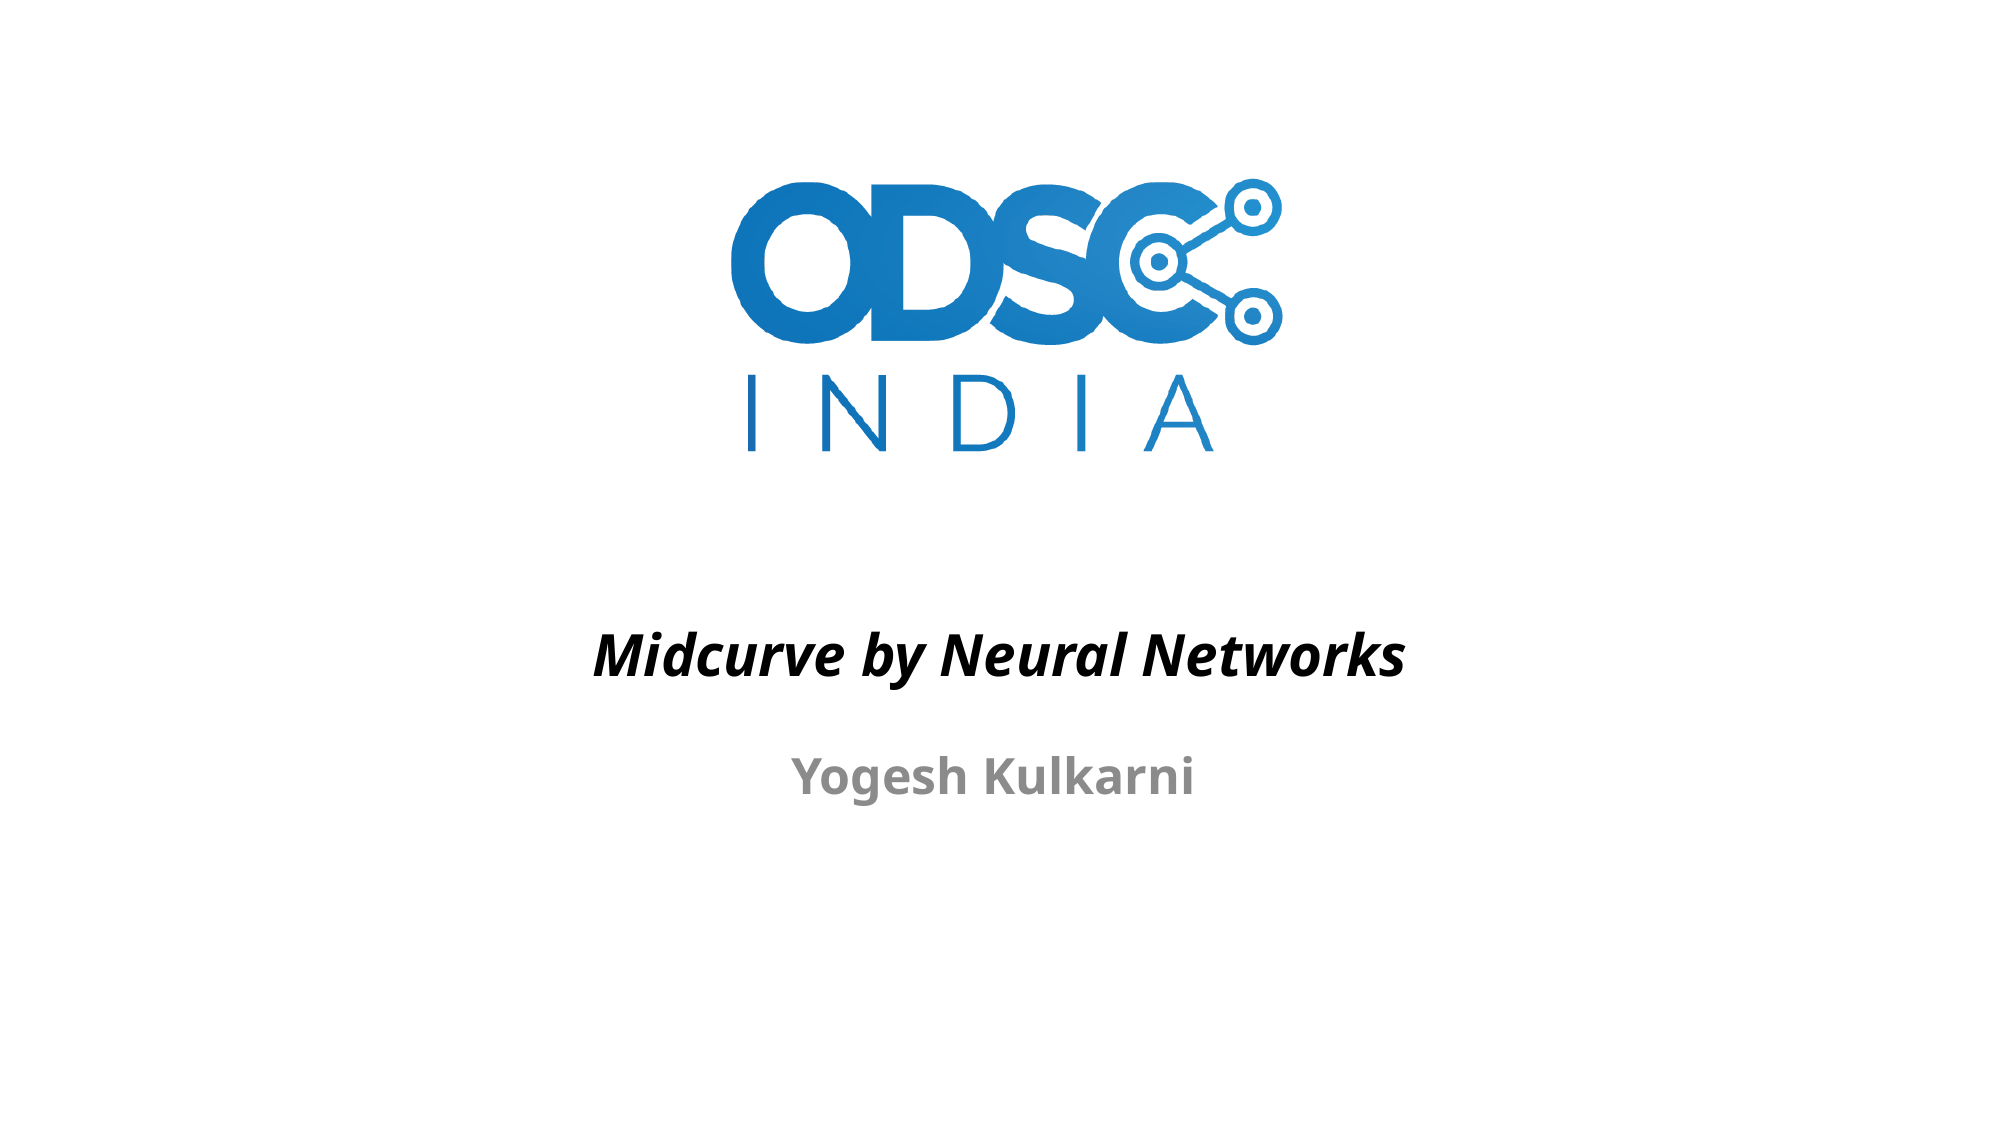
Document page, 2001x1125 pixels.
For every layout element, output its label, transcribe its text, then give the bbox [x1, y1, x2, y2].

picture [699, 166, 1301, 466]
subtitle Yogesh Kulkarni [300, 737, 1700, 1025]
title Midcurve by Neural Networks [150, 437, 1850, 676]
